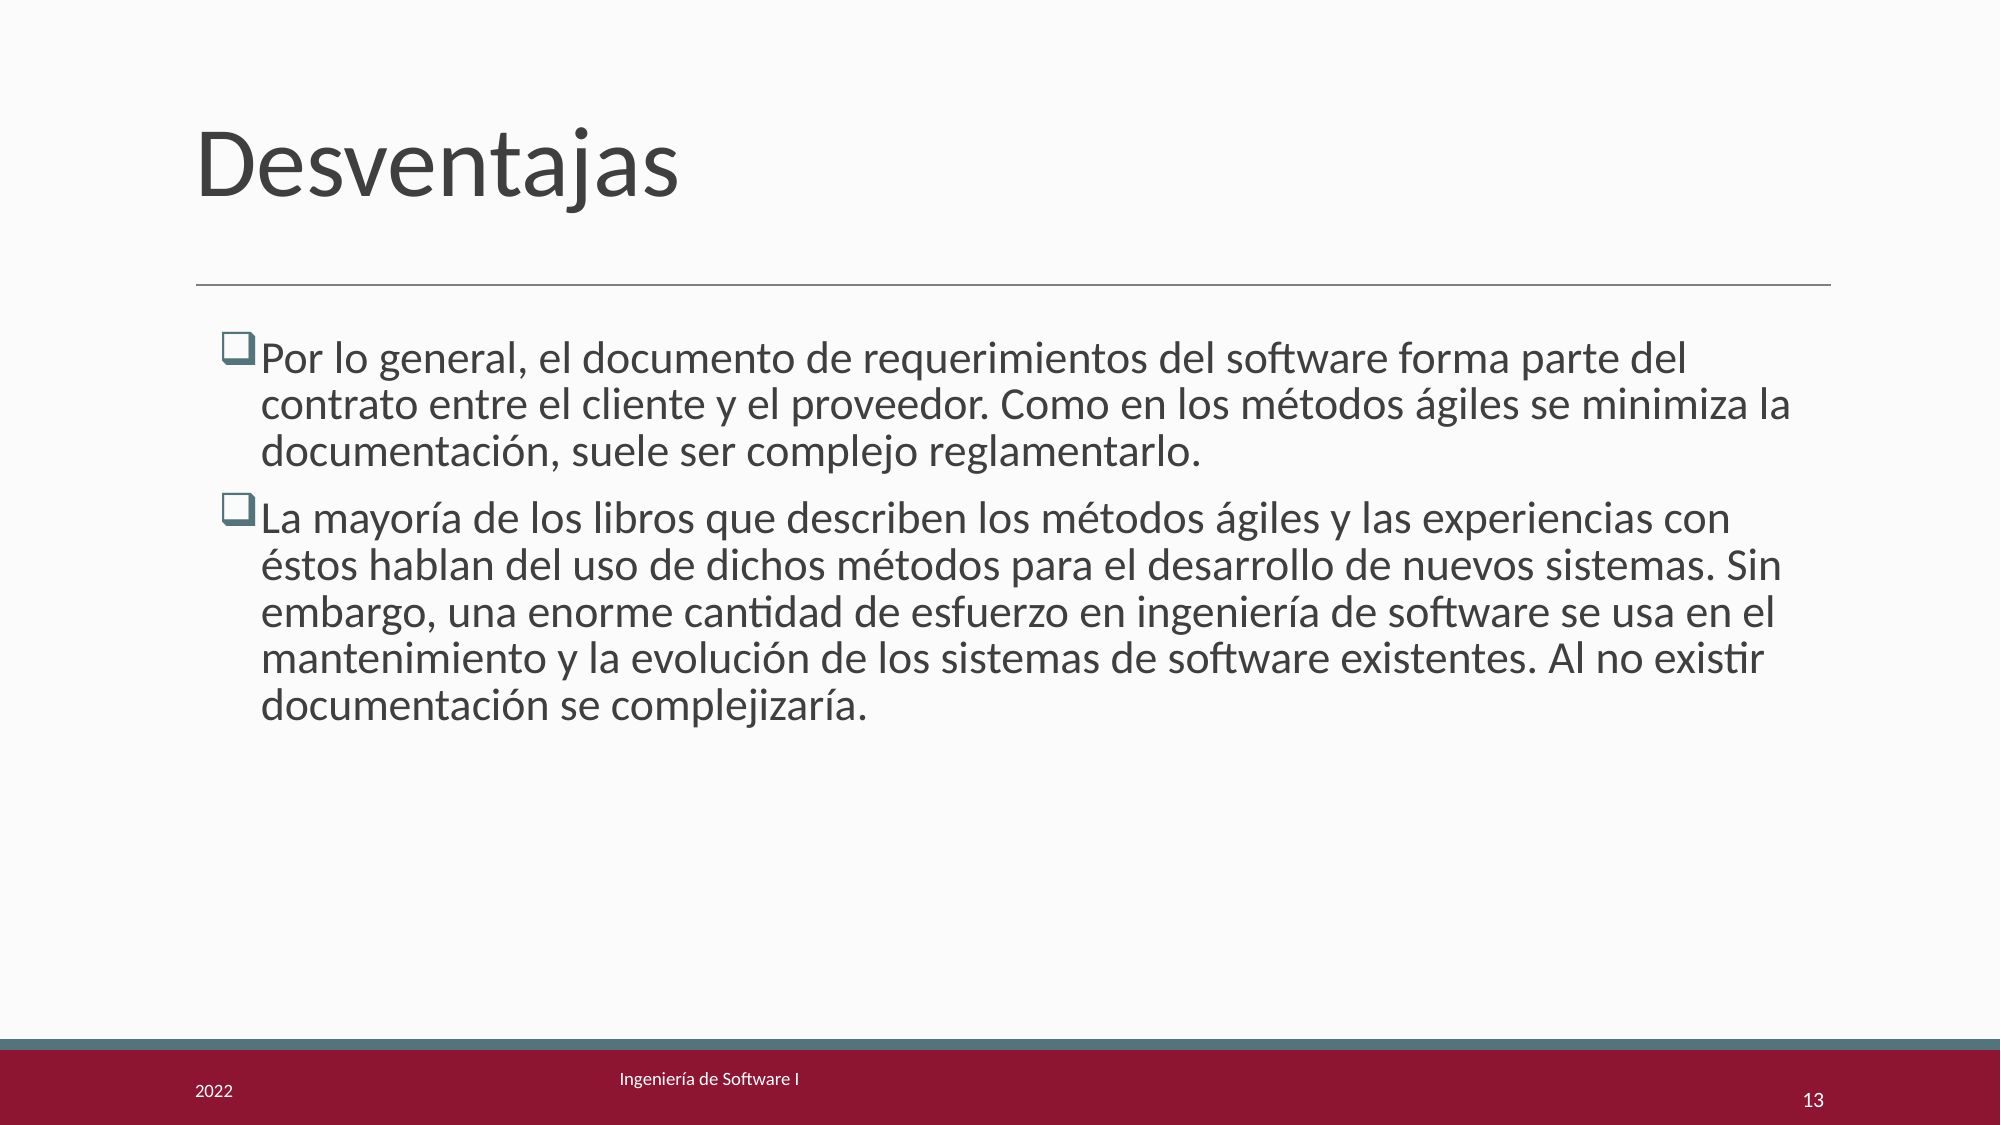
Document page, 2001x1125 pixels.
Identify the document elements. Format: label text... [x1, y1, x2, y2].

slide_number 13 [1624, 1059, 1840, 1120]
slide_number 2022 [180, 1059, 586, 1120]
title Desventajas [180, 47, 1830, 285]
list Por lo general, el documento de requerimientos del software forma parte del contrato entre el cliente y el proveedor. Como en los métodos ágiles se minimiza la documentación, suele ser complejo reglamentarlo. La mayoría de los libros que describen los métodos ágiles y las experiencias con éstos hablan del uso de dichos métodos para el desarrollo de nuevos sistemas. Sin embargo, una enorme cantidad de esfuerzo en ingeniería de software se usa en el mantenimiento y la evolución de los sistemas de software existentes. Al no existir documentación se complejizaría. [203, 328, 1830, 947]
footer Ingeniería de Software I [604, 1059, 1396, 1120]
